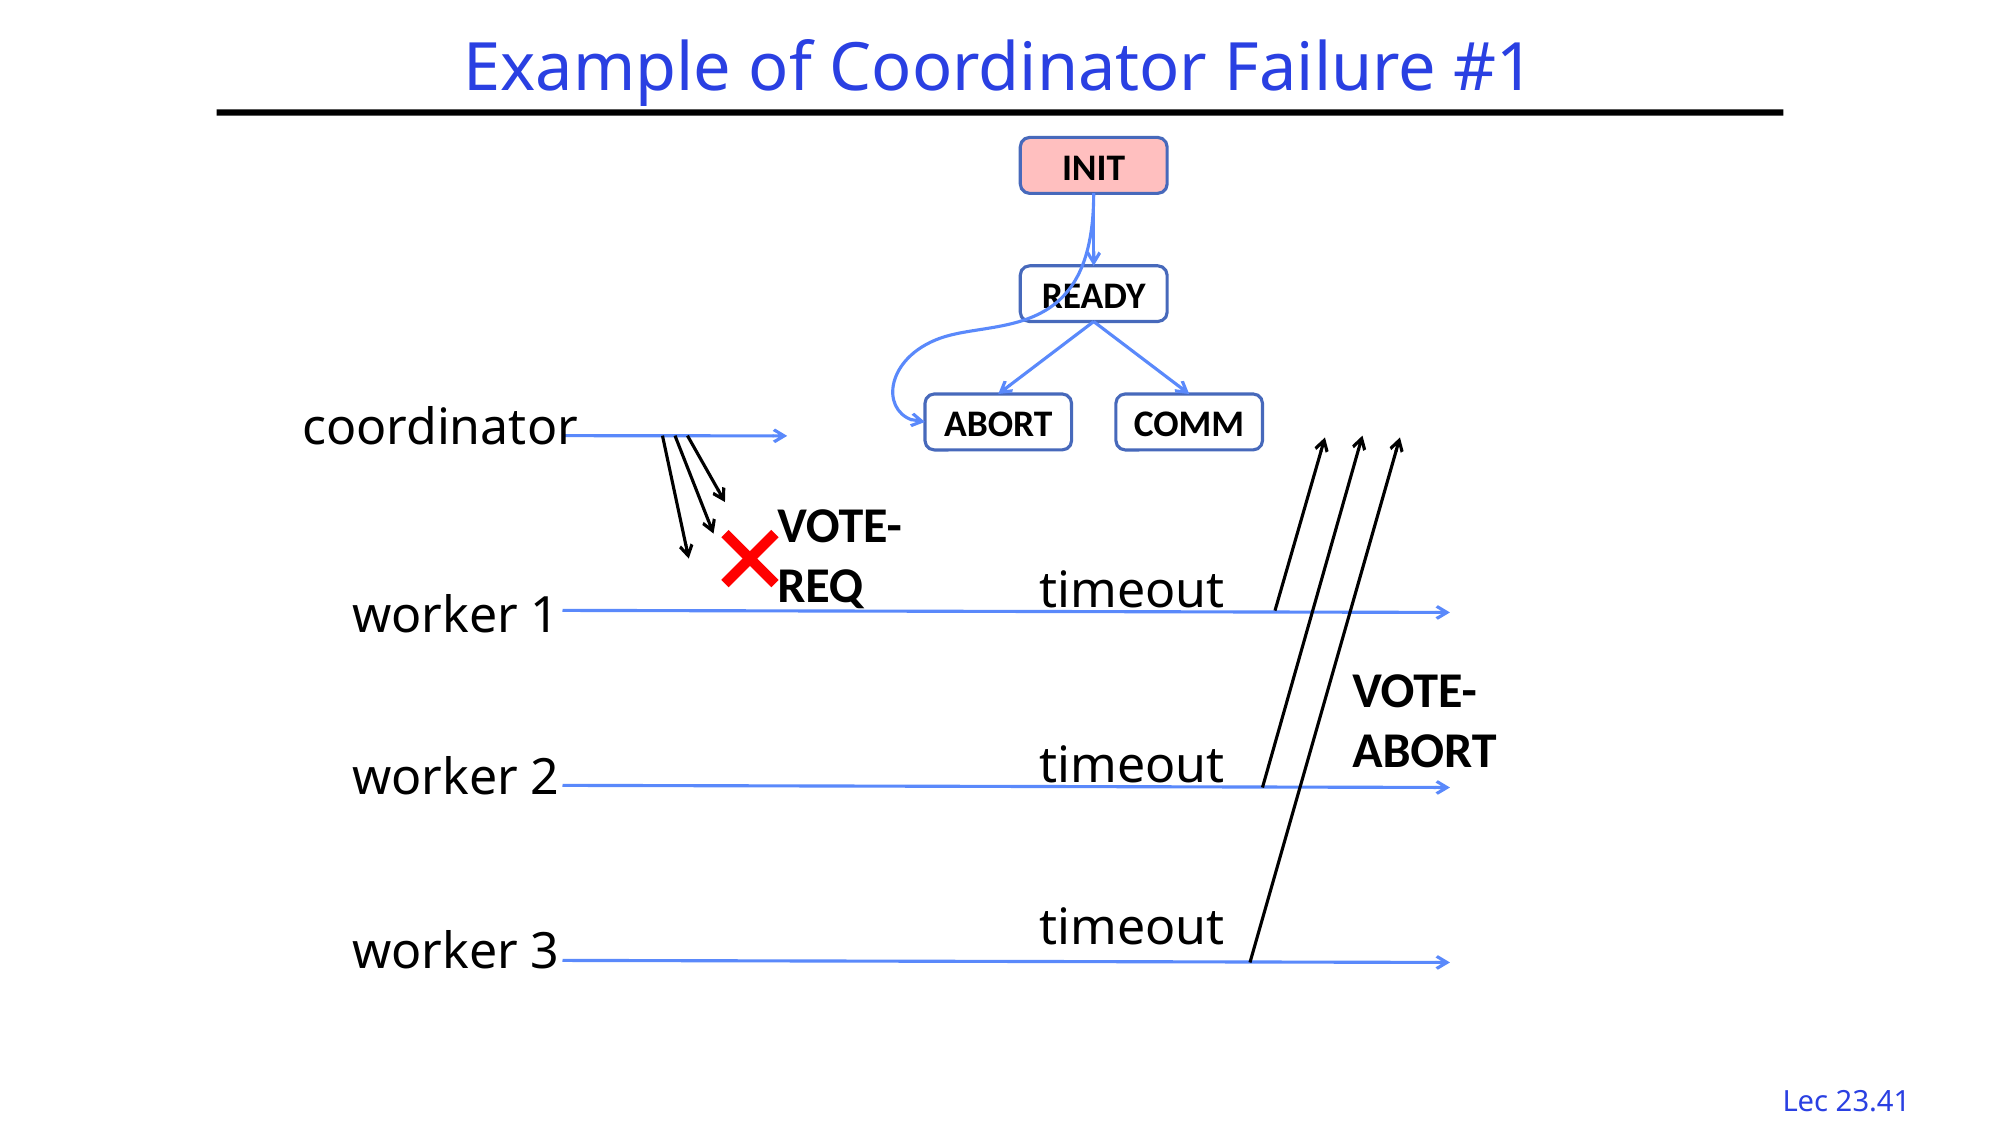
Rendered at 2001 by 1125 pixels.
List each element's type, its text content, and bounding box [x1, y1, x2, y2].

text_box timeout [1024, 796, 1325, 800]
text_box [1213, 498, 1387, 550]
text_box coordinator [287, 387, 650, 463]
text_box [1136, 561, 1489, 623]
text_box timeout [1024, 549, 1214, 608]
text_box worker 3 [337, 911, 613, 987]
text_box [644, 465, 744, 505]
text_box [924, 137, 1263, 451]
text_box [613, 483, 738, 511]
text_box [724, 533, 776, 584]
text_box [672, 449, 740, 463]
text_box timeout [1024, 724, 1059, 783]
text_box timeout [1024, 887, 1325, 958]
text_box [1062, 624, 1588, 776]
text_box worker 2 [337, 737, 613, 813]
text_box timeout [1024, 621, 1129, 625]
title Example of Coordinator Failure #1 [216, 24, 1784, 113]
text_box worker 1 [337, 574, 613, 650]
text_box VOTE-REQ [762, 485, 963, 608]
